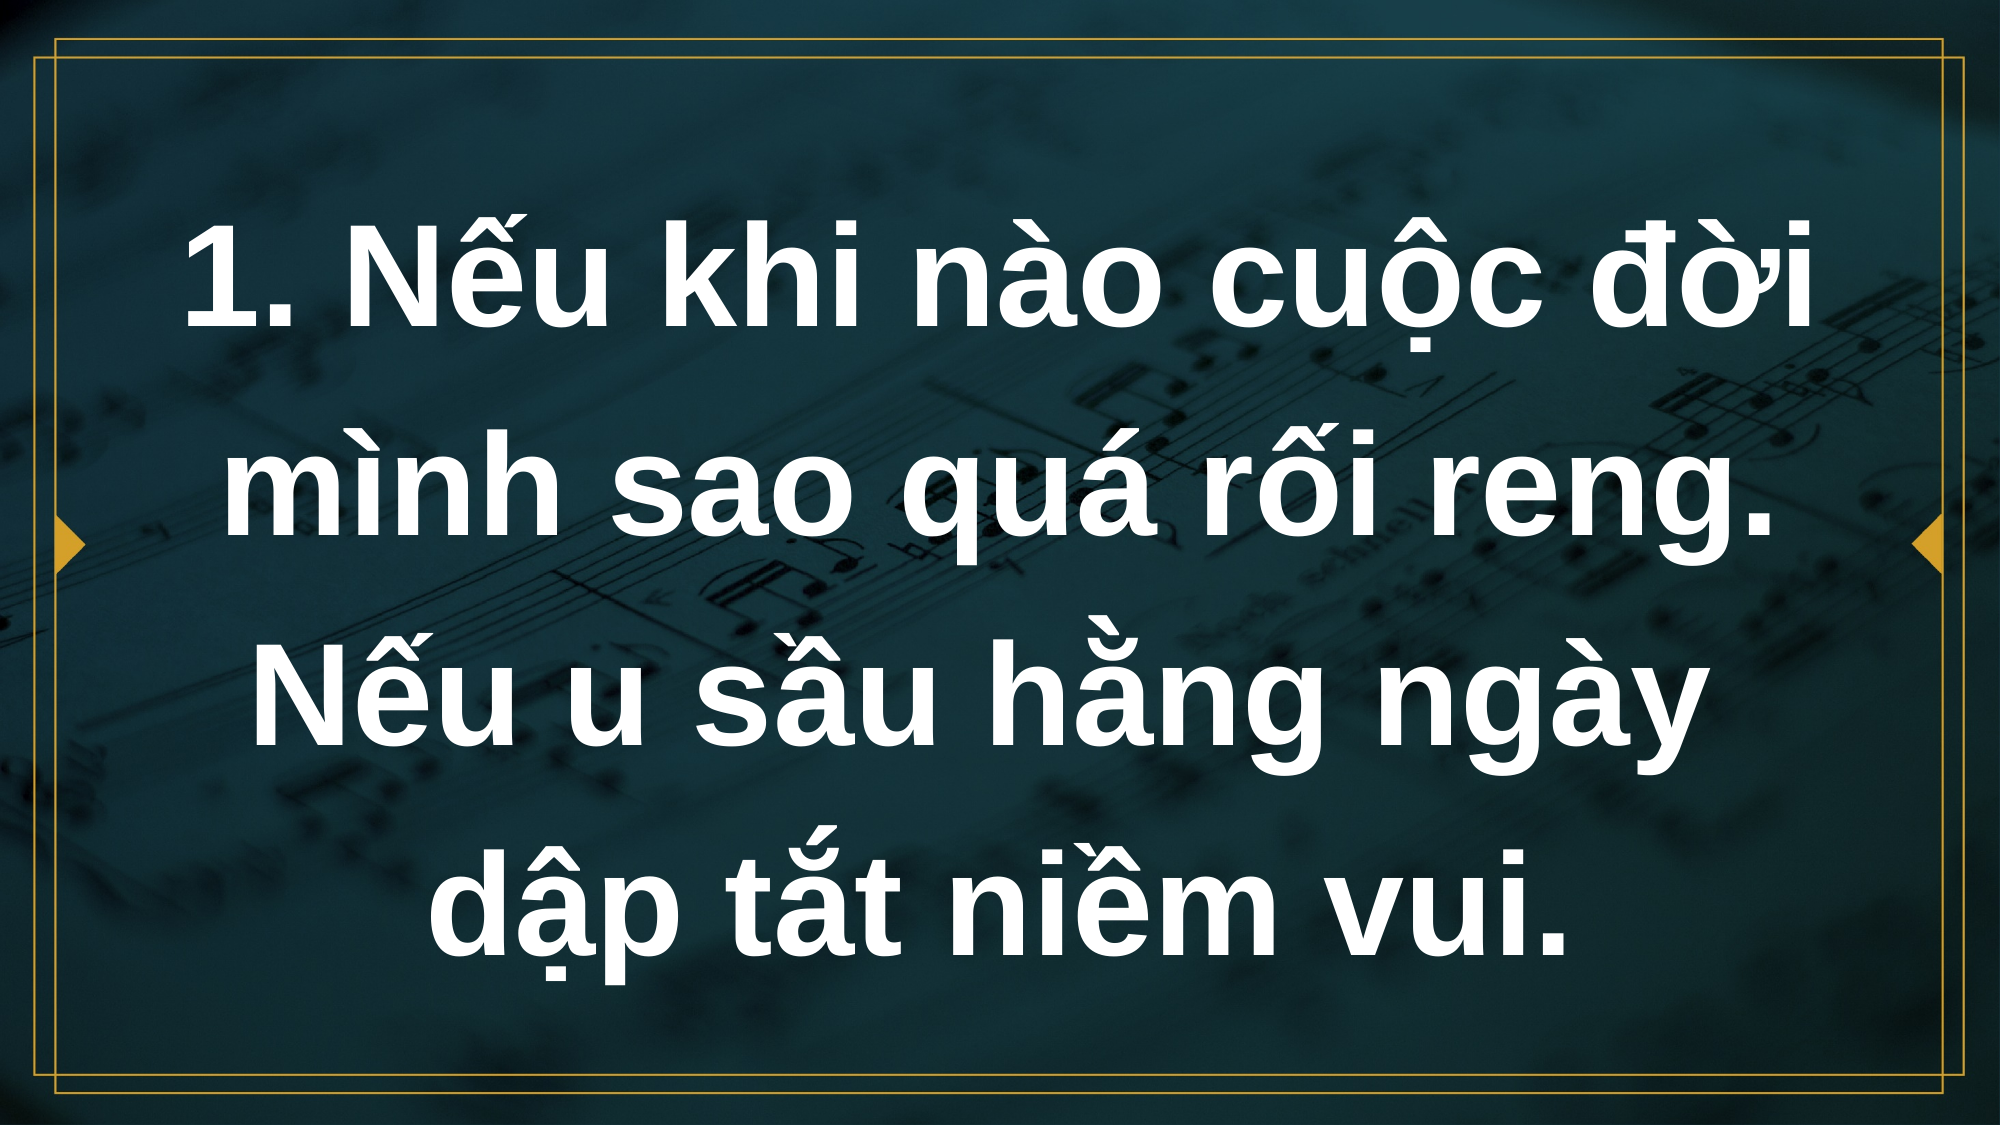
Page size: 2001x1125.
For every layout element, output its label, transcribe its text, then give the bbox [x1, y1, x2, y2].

title 1. Nếu khi nào cuộc đời mình sao quá rối reng. Nếu u sầu hằng ngày dập tắt niềm vui. [55, 53, 1945, 1077]
picture [0, 0, 2000, 1125]
